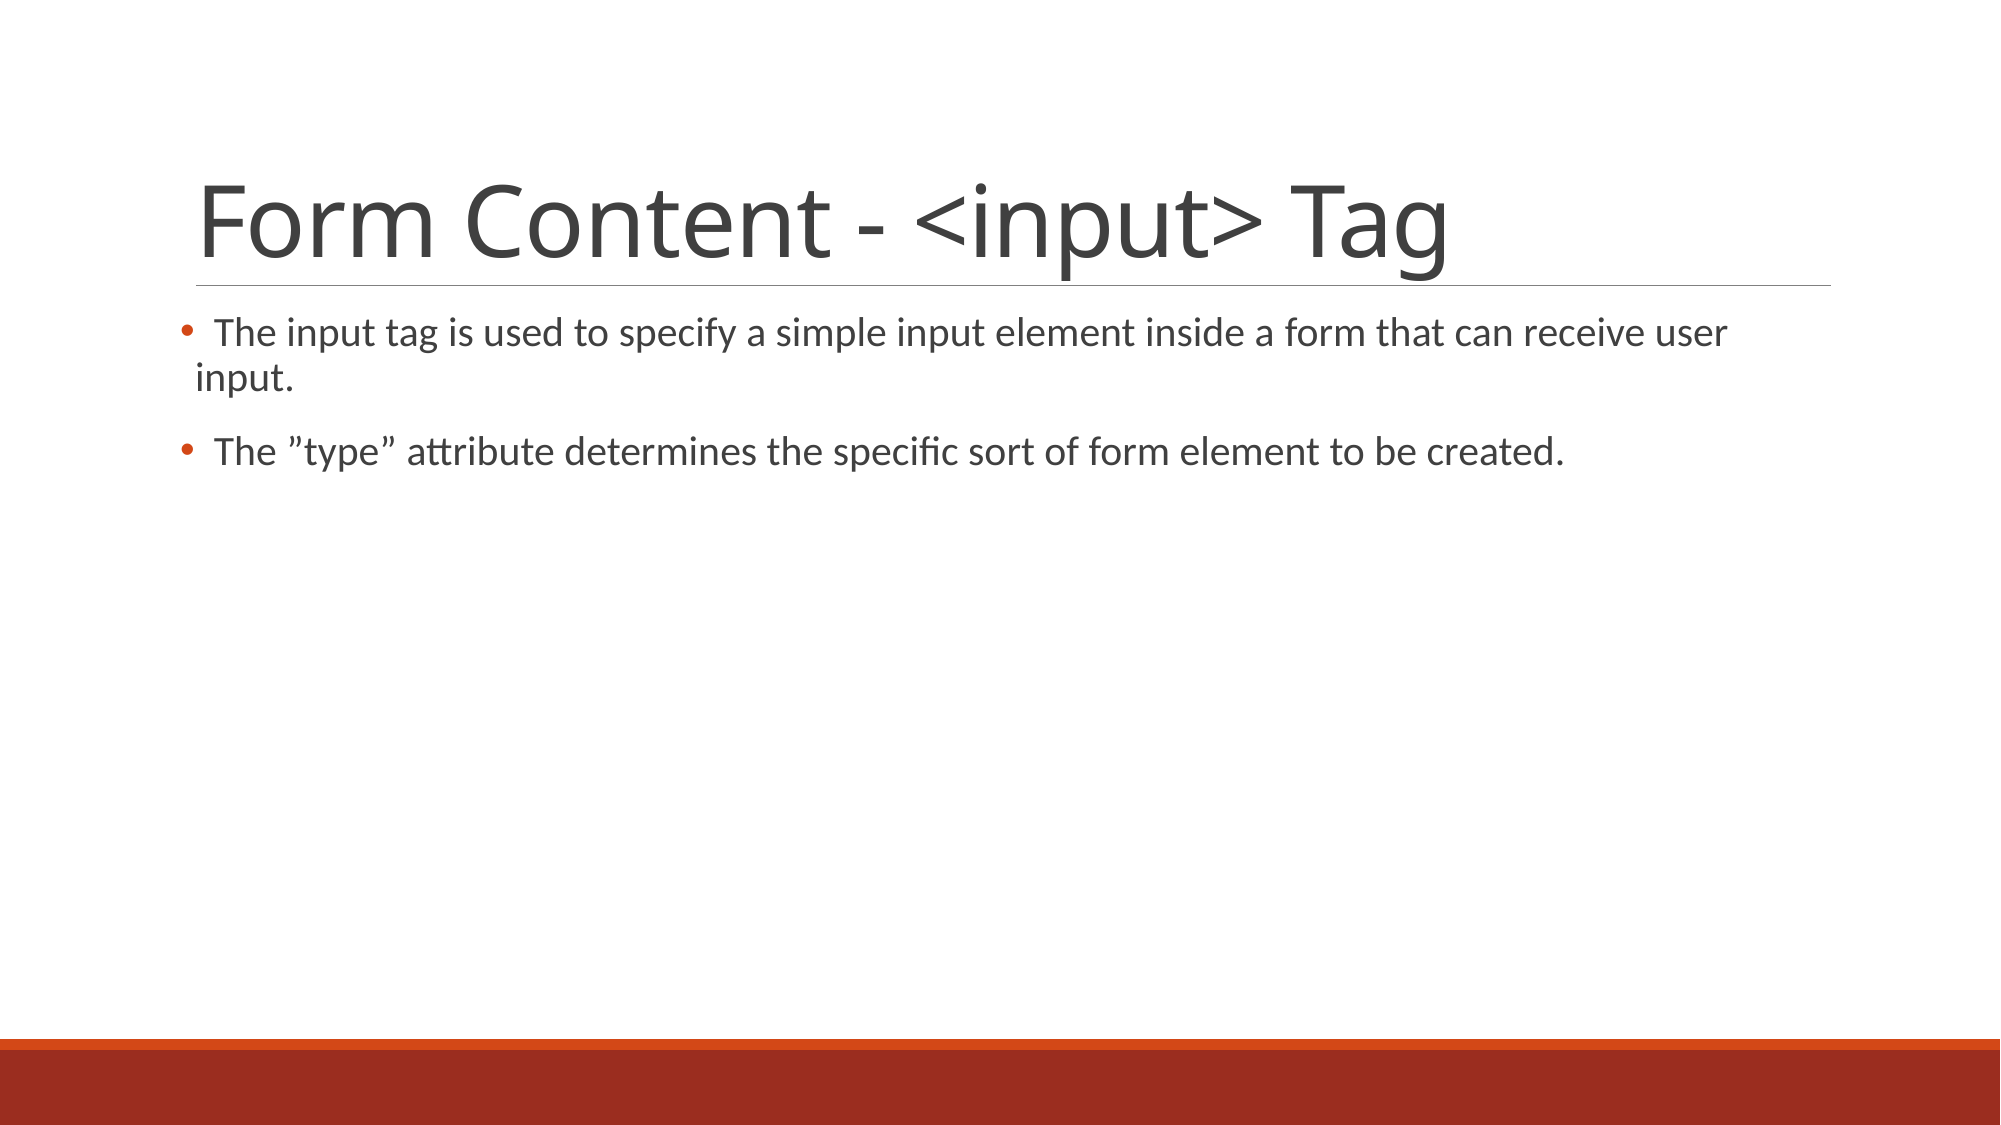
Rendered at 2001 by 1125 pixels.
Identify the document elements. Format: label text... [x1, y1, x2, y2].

title Form Content - <input> Tag [180, 47, 1830, 285]
list The input tag is used to specify a simple input element inside a form that can receive user input. The ”type” attribute determines the specific sort of form element to be created. [180, 302, 1830, 963]
